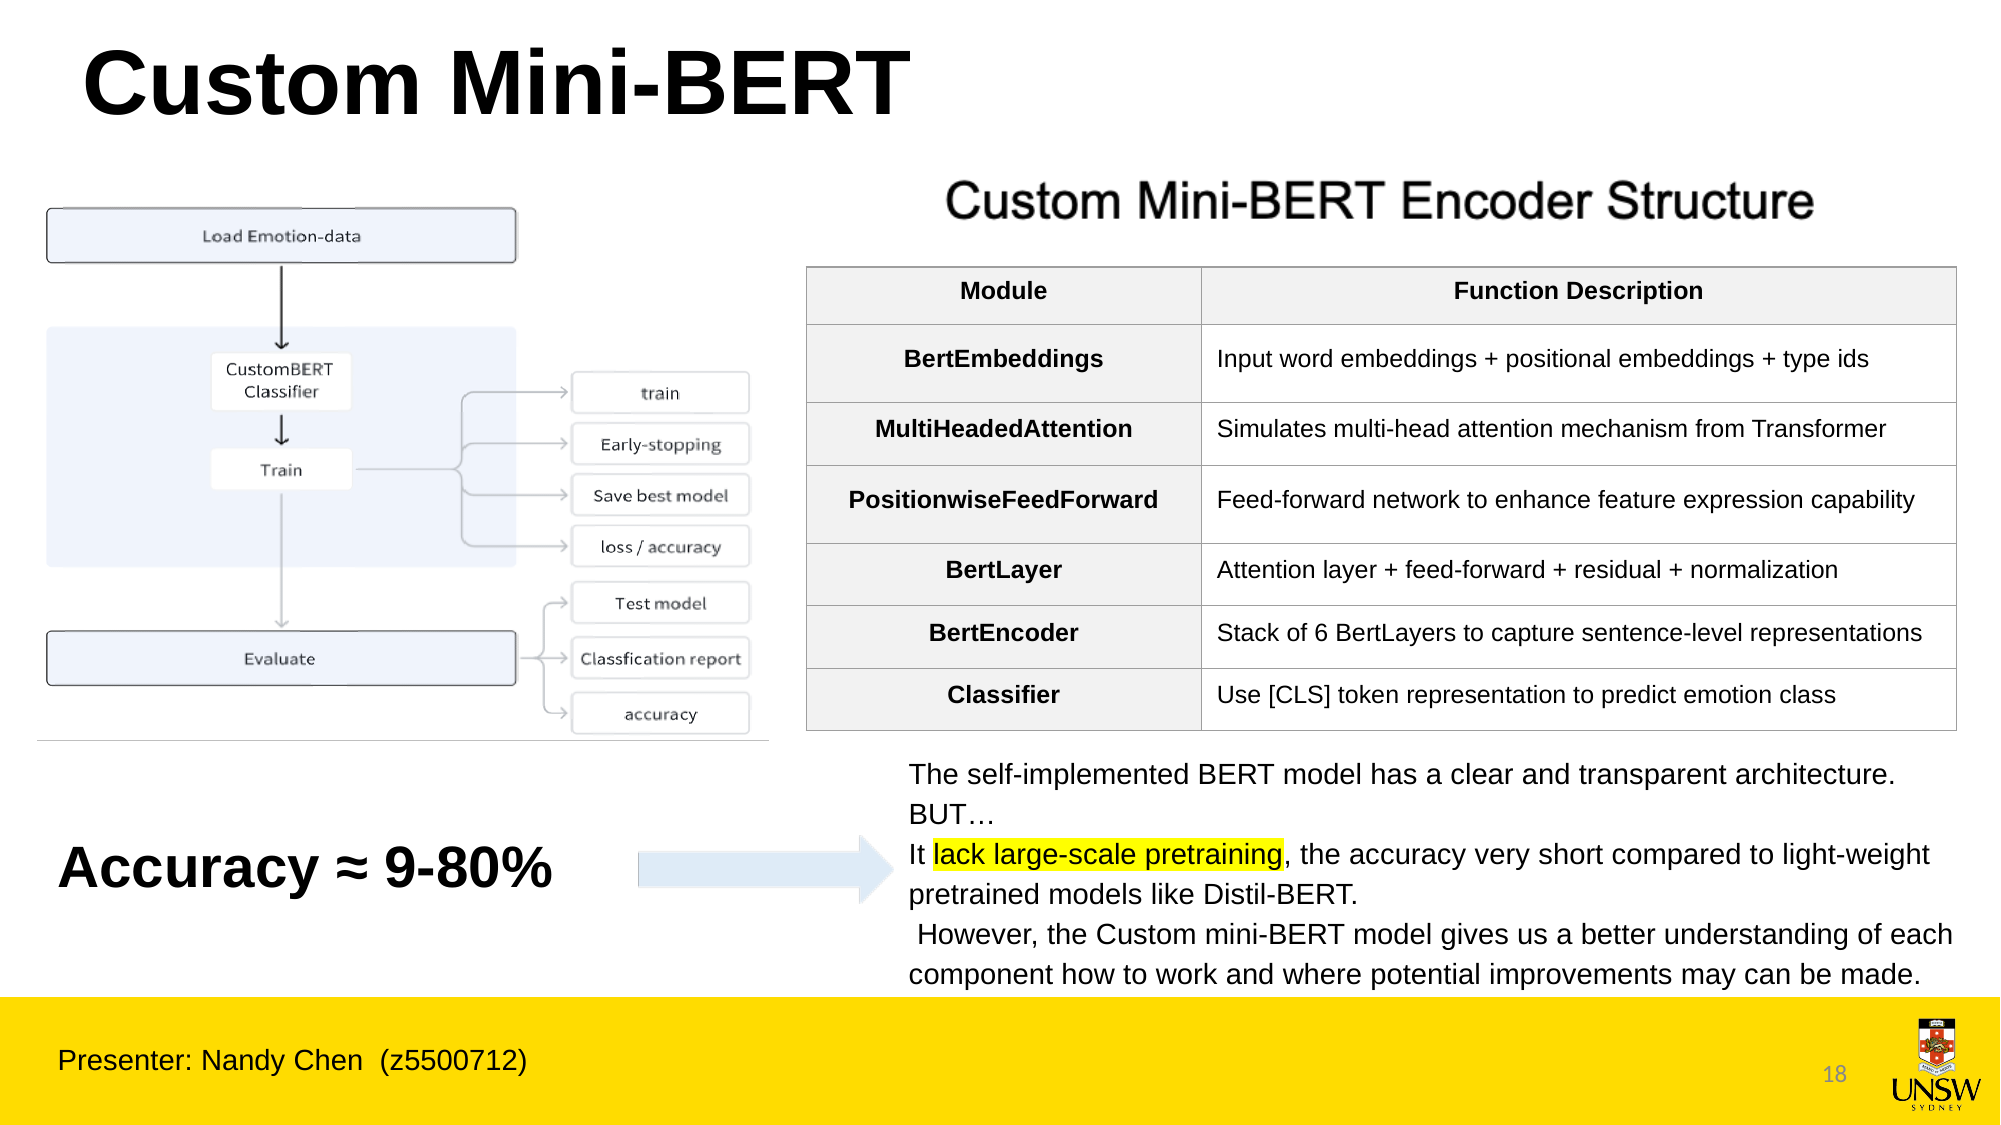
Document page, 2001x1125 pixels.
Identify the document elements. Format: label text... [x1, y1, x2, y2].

text_box Presenter: Nandy Chen (z5500712) [42, 1033, 1041, 1125]
table_header Module [807, 270, 1201, 324]
table_cell BertEmbeddings [807, 325, 1201, 402]
table_cell Use [CLS] token representation to predict emotion class [1202, 669, 1956, 730]
text_box Accuracy ≈ 9-80% [42, 822, 655, 916]
table_cell BertLayer [807, 544, 1201, 605]
table_cell PositionwiseFeedForward [807, 466, 1201, 543]
table_cell BertEncoder [807, 606, 1201, 668]
slide_number 18 [1412, 1042, 1863, 1103]
table_header Function Description [1202, 270, 1956, 324]
picture [35, 199, 769, 741]
table_cell Stack of 6 BertLayers to capture sentence-level representations [1202, 606, 1956, 668]
table_cell Classifier [807, 669, 1201, 730]
picture [780, 149, 1983, 262]
table_cell Attention layer + feed-forward + residual + normalization [1202, 544, 1956, 605]
text_box The self-implemented BERT model has a clear and transparent architecture. BUT… It lack large-scale pretraining, the accuracy very short compared to light-weight pretrained models like Distil-BERT. However, the Custom mini-BERT model gives us a better understanding of each component how to work and where potential improvements may can be made. [893, 734, 1975, 1006]
table_cell Feed-forward network to enhance feature expression capability [1202, 466, 1956, 543]
picture [1887, 1007, 1986, 1122]
picture [637, 834, 894, 904]
table_cell MultiHeadedAttention [807, 403, 1201, 465]
text_box Custom Mini-BERT [67, 20, 1970, 150]
table_cell Input word embeddings + positional embeddings + type ids [1202, 325, 1956, 402]
table_cell Simulates multi-head attention mechanism from Transformer [1202, 403, 1956, 465]
